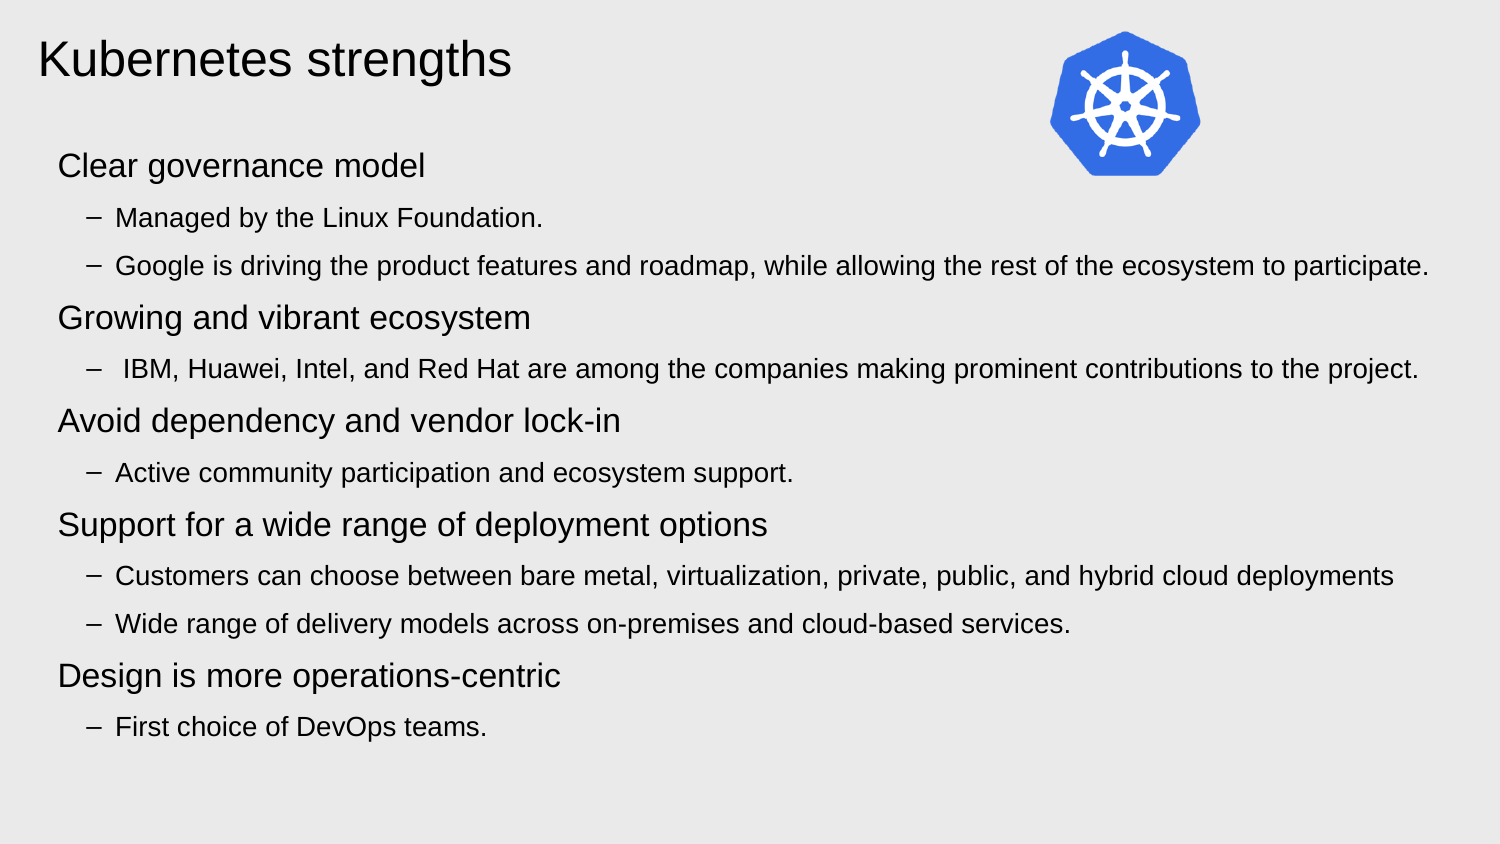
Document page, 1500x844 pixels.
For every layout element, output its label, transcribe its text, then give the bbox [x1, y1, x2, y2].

title Kubernetes strengths [37, 33, 713, 770]
picture [1045, 24, 1205, 183]
list Clear governance model Managed by the Linux Foundation. Google is driving the product features and roadmap, while allowing the rest of the ecosystem to participate. Growing and vibrant ecosystem IBM, Huawei, Intel, and Red Hat are among the companies making prominent contributions to the project. Avoid dependency and vendor lock-in Active community participation and ecosystem support. Support for a wide range of deployment options Customers can choose between bare metal, virtualization, private, public, and hybrid cloud deployments Wide range of delivery models across on-premises and cloud-based services. Design is more operations-centric First choice of DevOps teams. [57, 144, 1447, 815]
